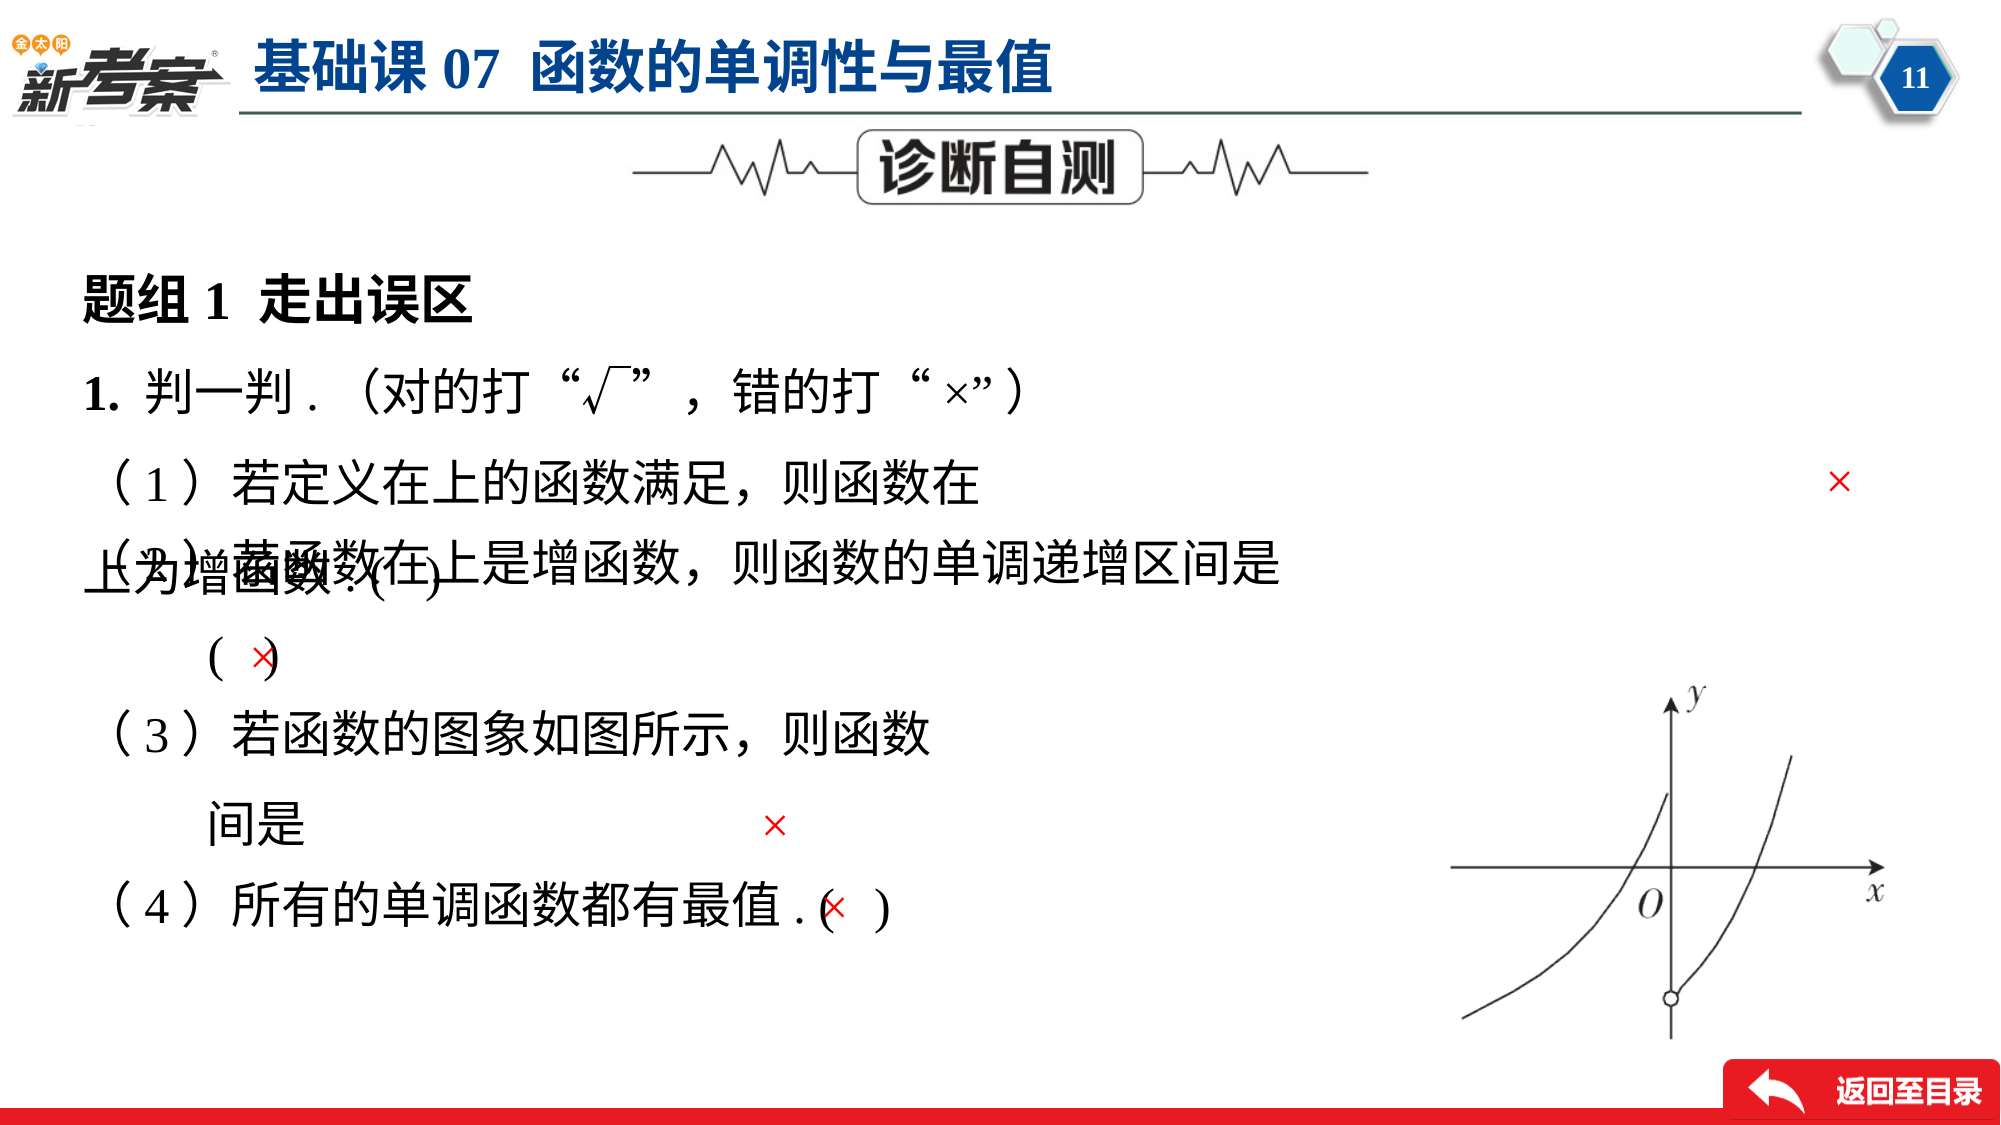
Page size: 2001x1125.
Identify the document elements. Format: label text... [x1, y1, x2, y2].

text_box （4）所有的单调函数都有最值. ( ) [82, 843, 1443, 923]
text_box × [1803, 421, 1877, 500]
text_box × [226, 597, 301, 676]
text_box 题组1 走出误区 [82, 232, 1917, 330]
text_box × [797, 846, 871, 926]
text_box 1. 判一判.（对的打“√”，错的打“×”） [82, 330, 1917, 411]
text_box × [738, 764, 812, 843]
picture [0, 0, 2001, 1125]
